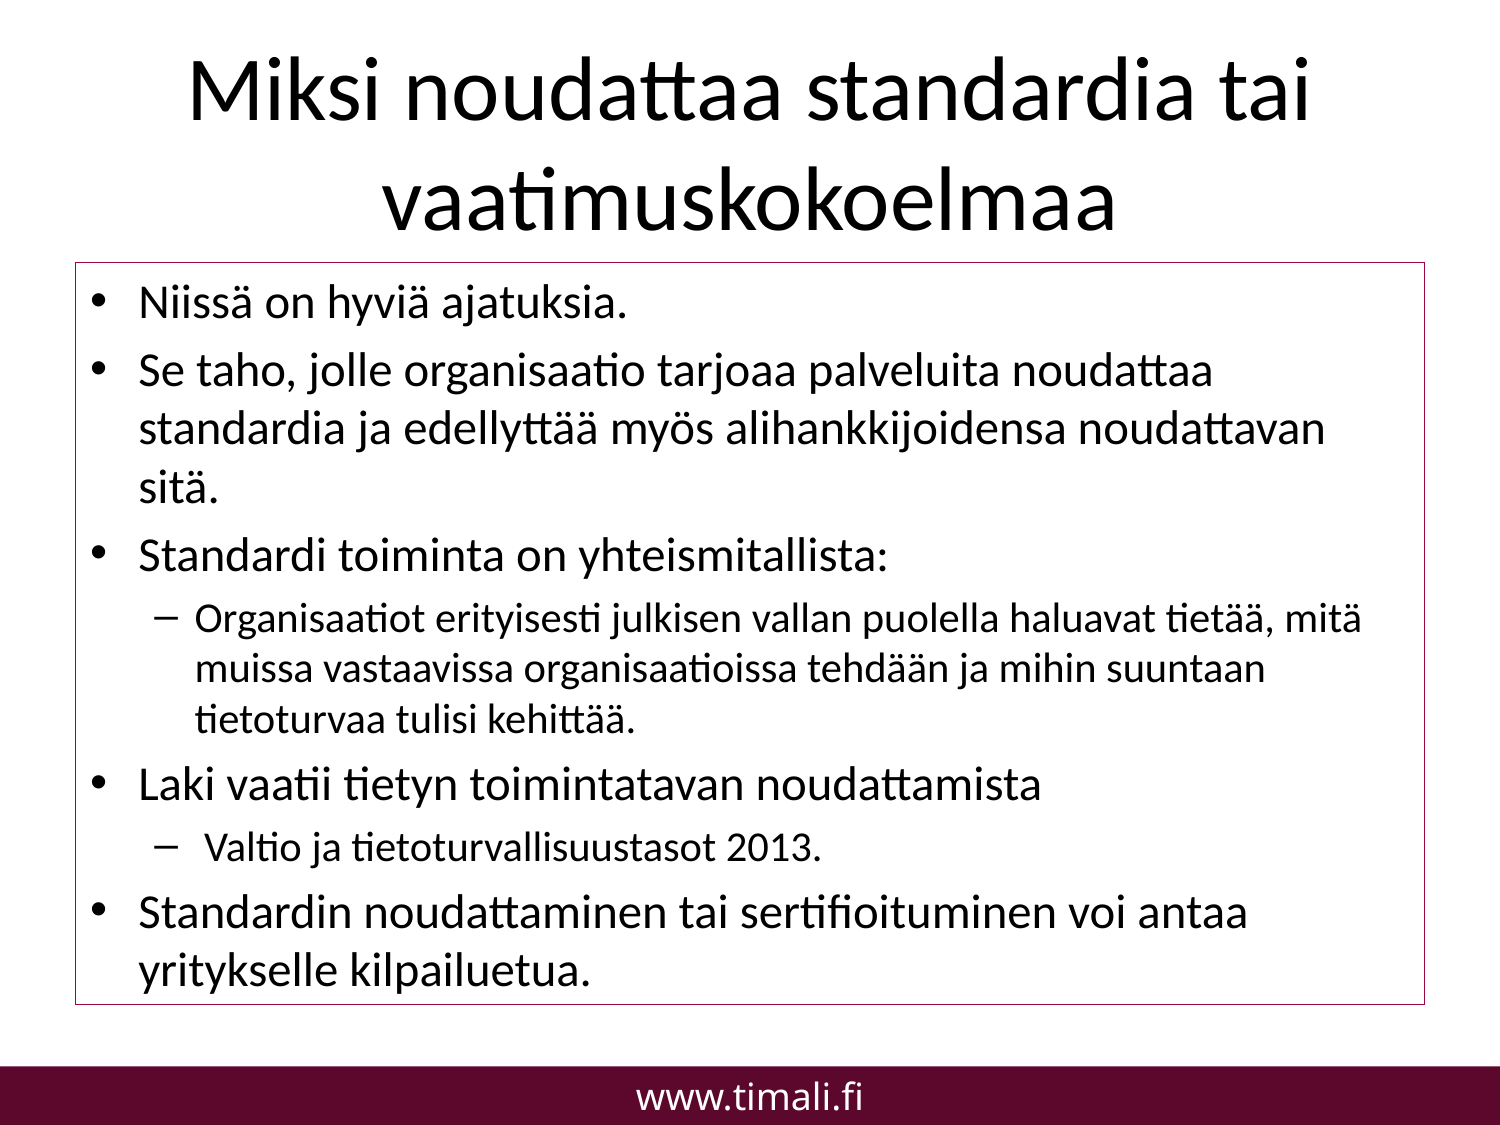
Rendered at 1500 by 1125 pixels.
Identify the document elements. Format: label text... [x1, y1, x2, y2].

title Miksi noudattaa standardia tai vaatimuskokoelmaa [75, 45, 1425, 233]
list Niissä on hyviä ajatuksia. Se taho, jolle organisaatio tarjoaa palveluita noudattaa standardia ja edellyttää myös alihankkijoidensa noudattavan sitä. Standardi toiminta on yhteismitallista: Organisaatiot erityisesti julkisen vallan puolella haluavat tietää, mitä muissa vastaavissa organisaatioissa tehdään ja mihin suuntaan tietoturvaa tulisi kehittää. Laki vaatii tietyn toimintatavan noudattamista Valtio ja tietoturvallisuustasot 2013. Standardin noudattaminen tai sertifioituminen voi antaa yritykselle kilpailuetua. [75, 262, 1425, 1005]
